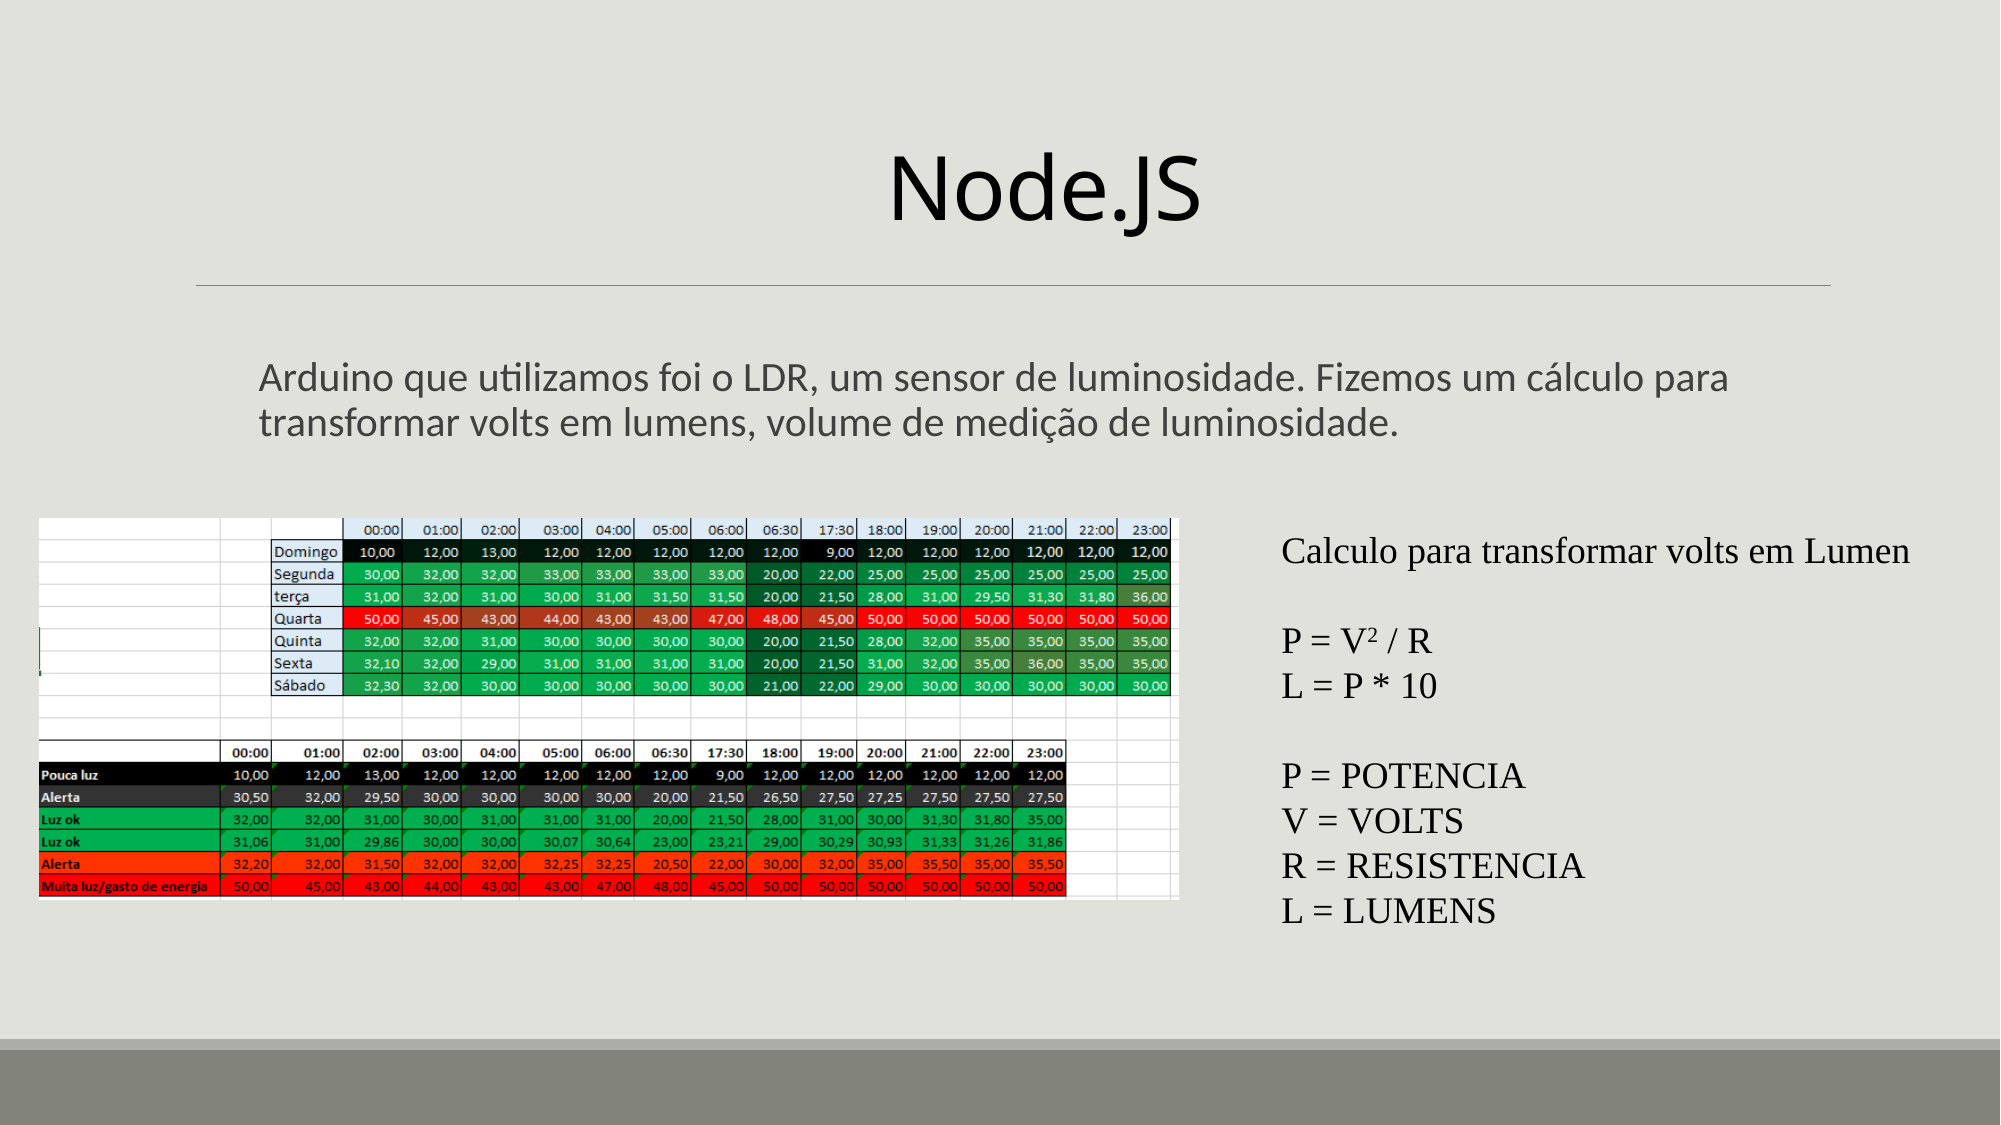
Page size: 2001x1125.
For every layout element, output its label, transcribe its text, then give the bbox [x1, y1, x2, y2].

picture [38, 518, 1180, 901]
text_box Calculo para transformar volts em Lumen P = V2 / R L = P * 10 P = POTENCIA V = VOLTS R = RESISTENCIA L = LUMENS [1266, 518, 1927, 939]
title Node.JS [222, 0, 1867, 247]
list Arduino que utilizamos foi o LDR, um sensor de luminosidade. Fizemos um cálculo para transformar volts em lumens, volume de medição de luminosidade. [243, 347, 1887, 469]
